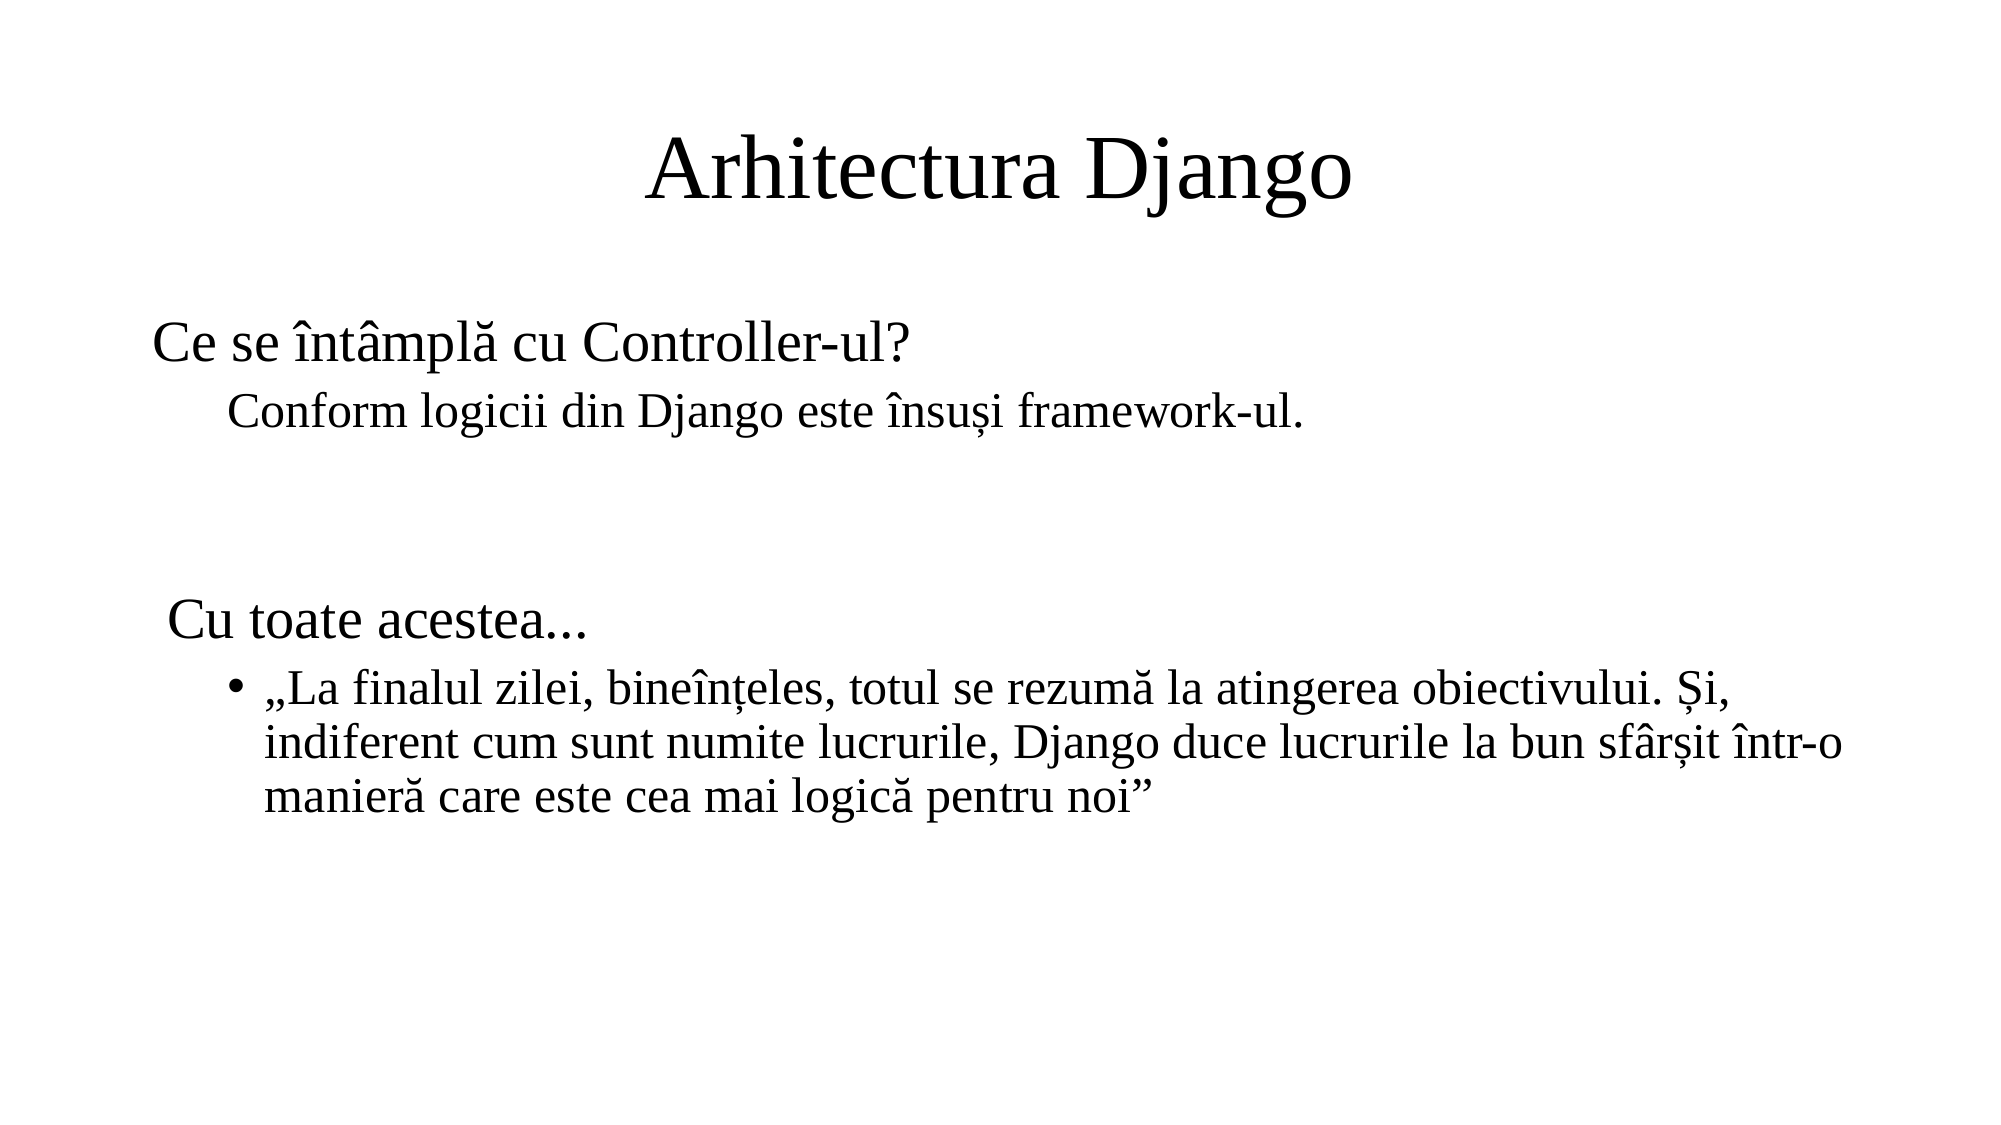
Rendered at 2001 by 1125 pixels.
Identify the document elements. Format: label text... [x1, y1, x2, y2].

title Arhitectura Django [137, 59, 1863, 278]
list Ce se întâmplă cu Controller-ul? Conform logicii din Django este însuși framework-ul. Cu toate acestea... „La finalul zilei, bineînțeles, totul se rezumă la atingerea obiectivului. Și, indiferent cum sunt numite lucrurile, Django duce lucrurile la bun sfârșit într-o manieră care este cea mai logică pentru noi” [137, 303, 1863, 1018]
